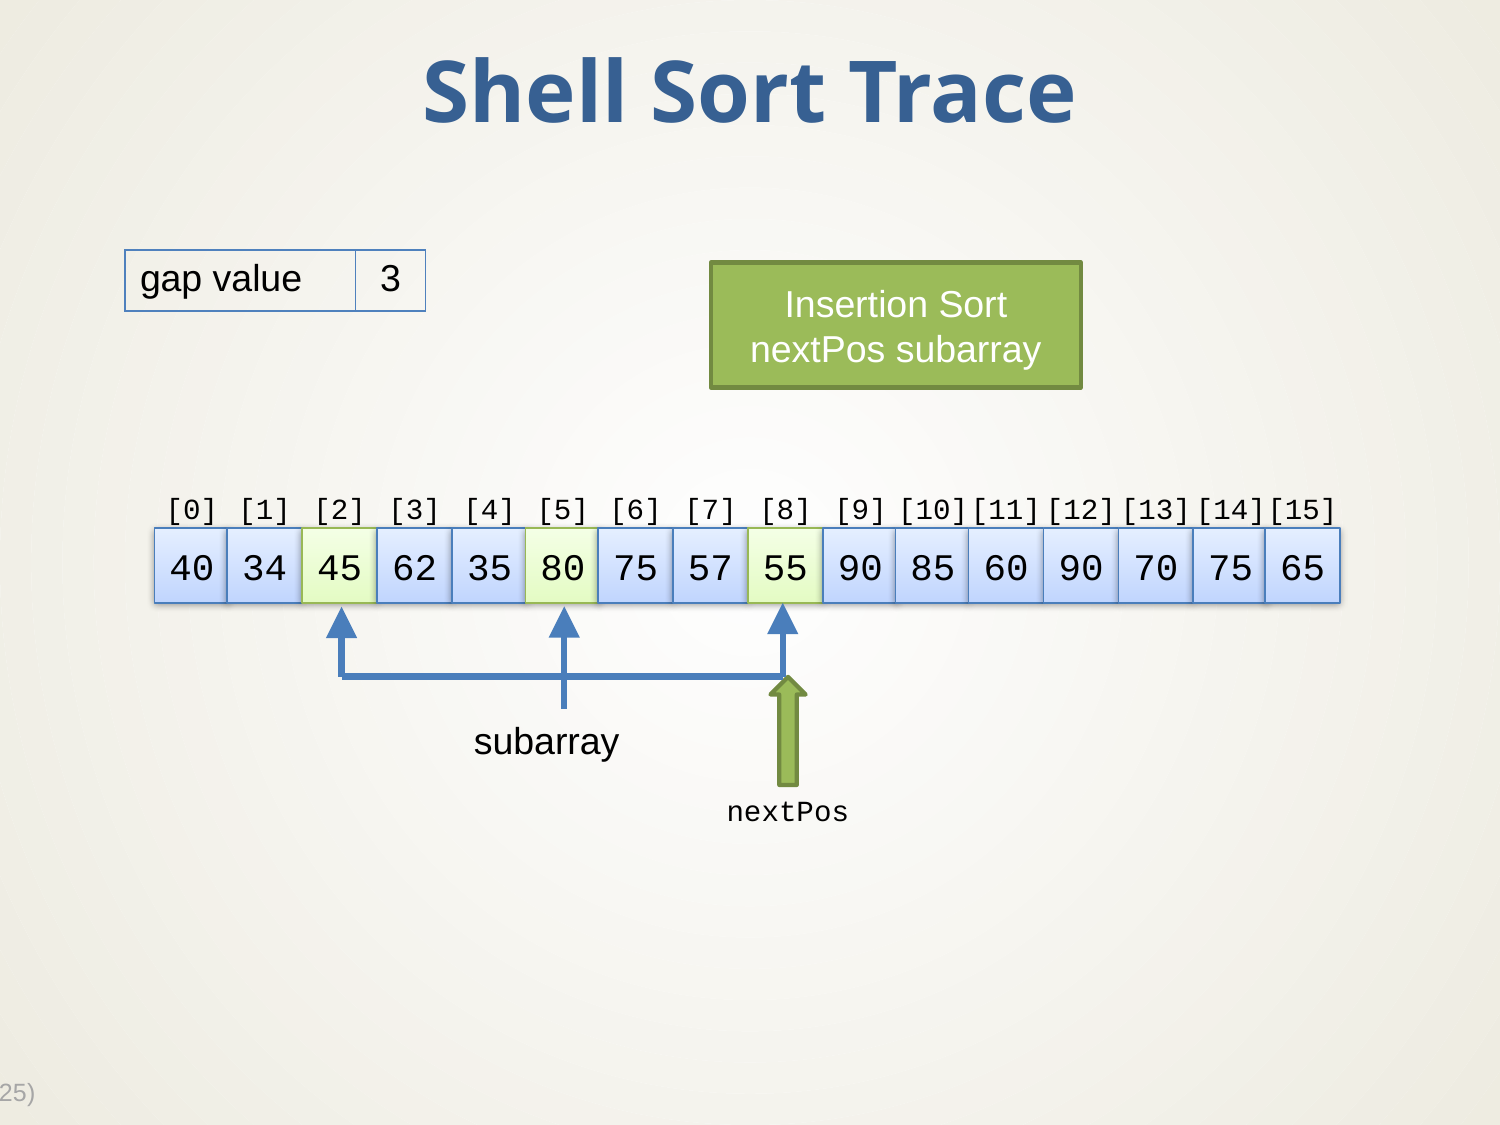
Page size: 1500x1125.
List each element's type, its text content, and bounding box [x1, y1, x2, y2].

title Shell Sort Trace [0, 24, 1500, 166]
text_box Insertion Sort nextPos subarray [709, 260, 1083, 390]
table_header gap value [126, 251, 355, 310]
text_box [146, 482, 1354, 604]
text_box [341, 602, 869, 836]
table_header 3 [356, 251, 425, 310]
